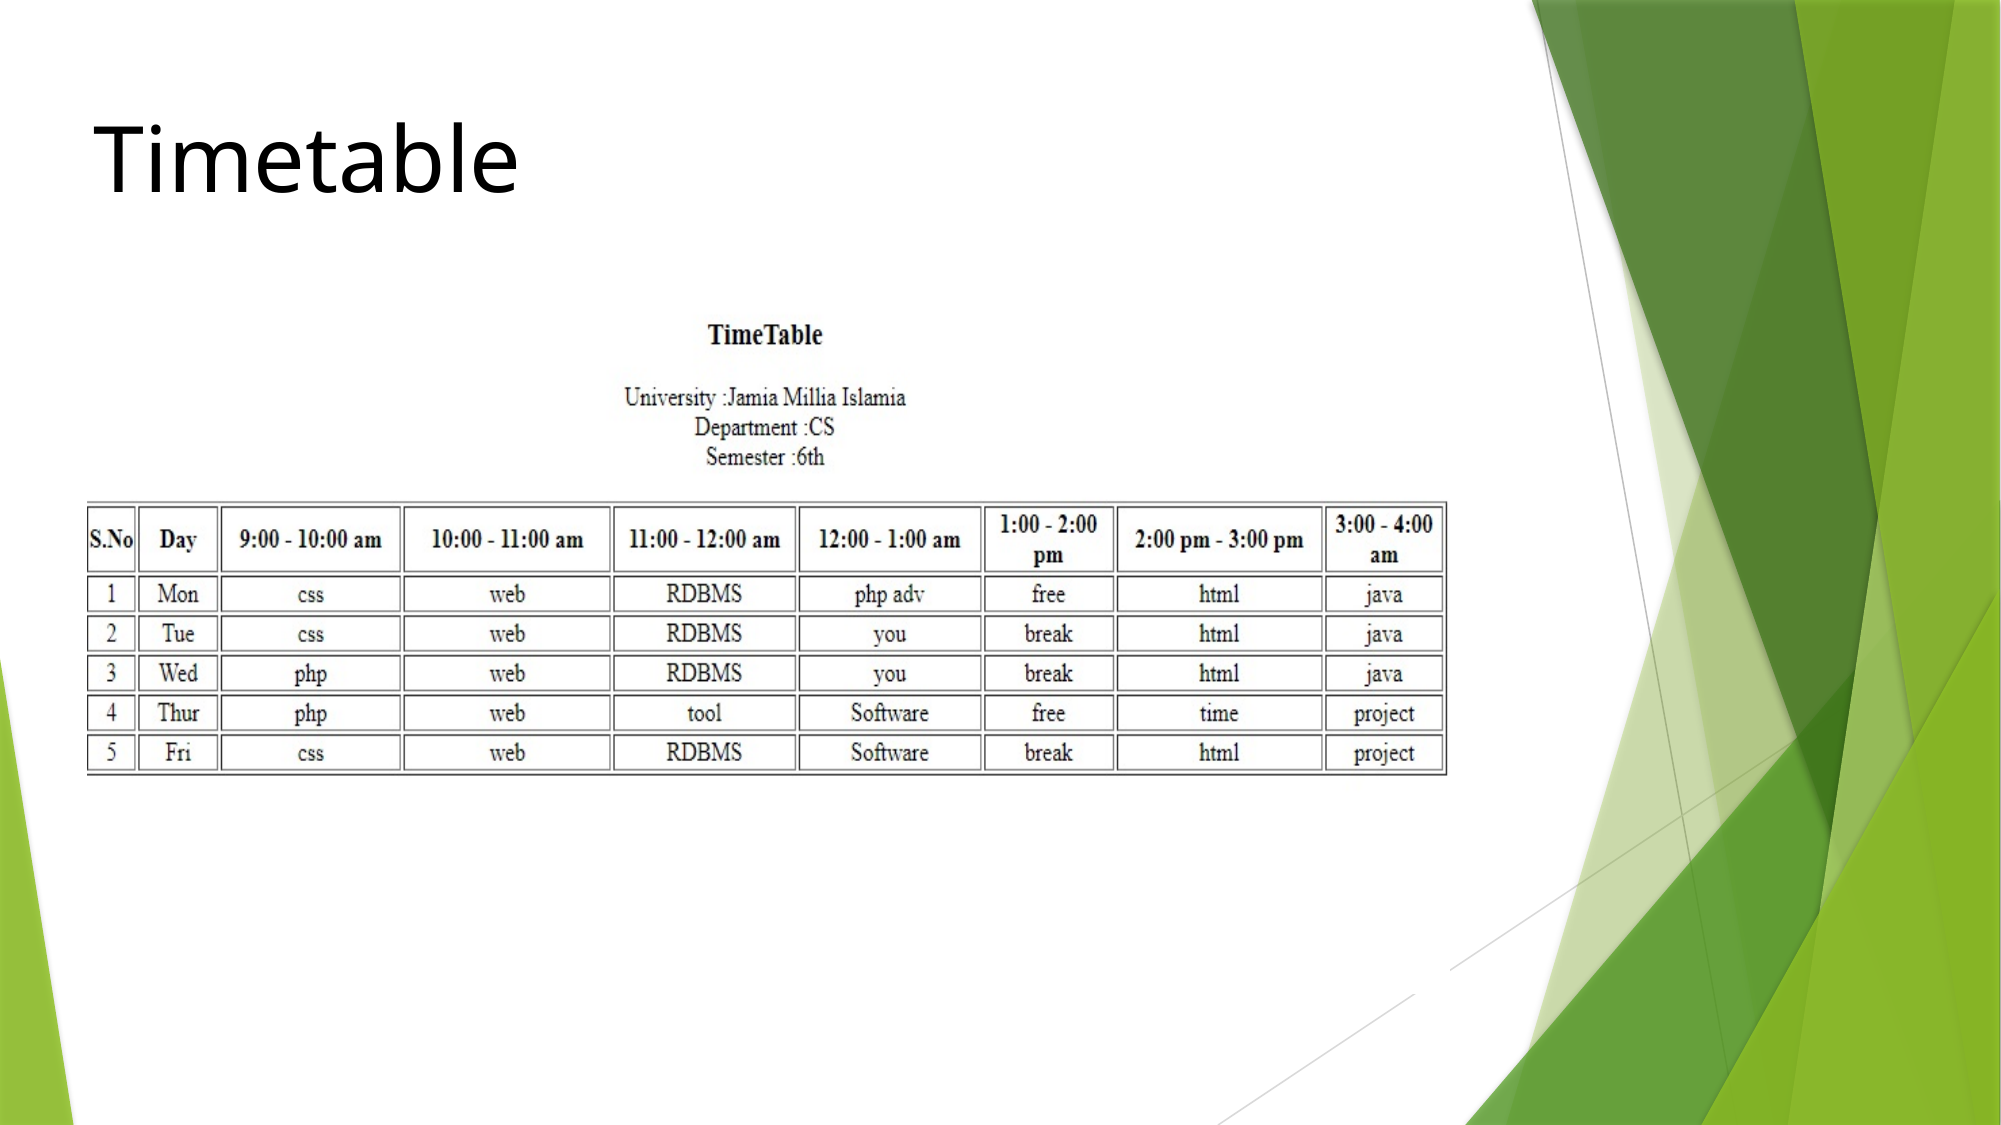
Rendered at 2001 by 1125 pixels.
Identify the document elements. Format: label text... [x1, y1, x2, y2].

text_box Timetable [78, 105, 538, 220]
picture [86, 261, 1450, 995]
